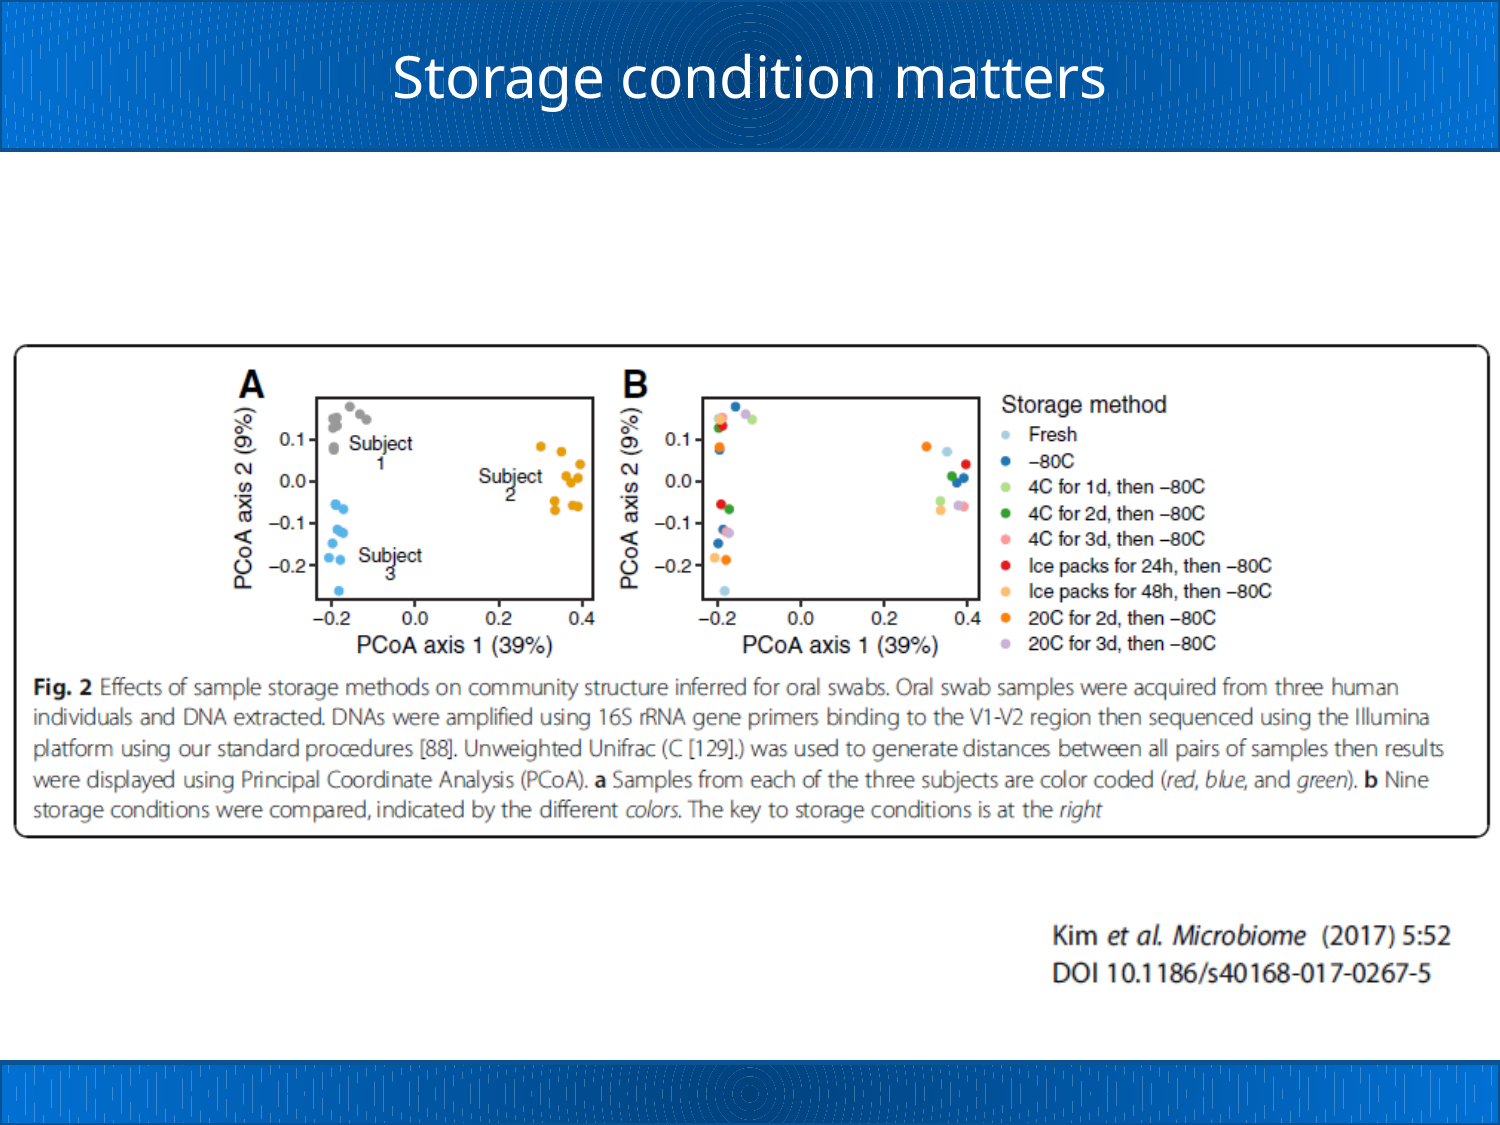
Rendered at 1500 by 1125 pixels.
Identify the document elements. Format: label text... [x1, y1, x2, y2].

picture [0, 333, 1500, 851]
picture [1037, 899, 1469, 988]
title Storage condition matters [150, 0, 1350, 150]
